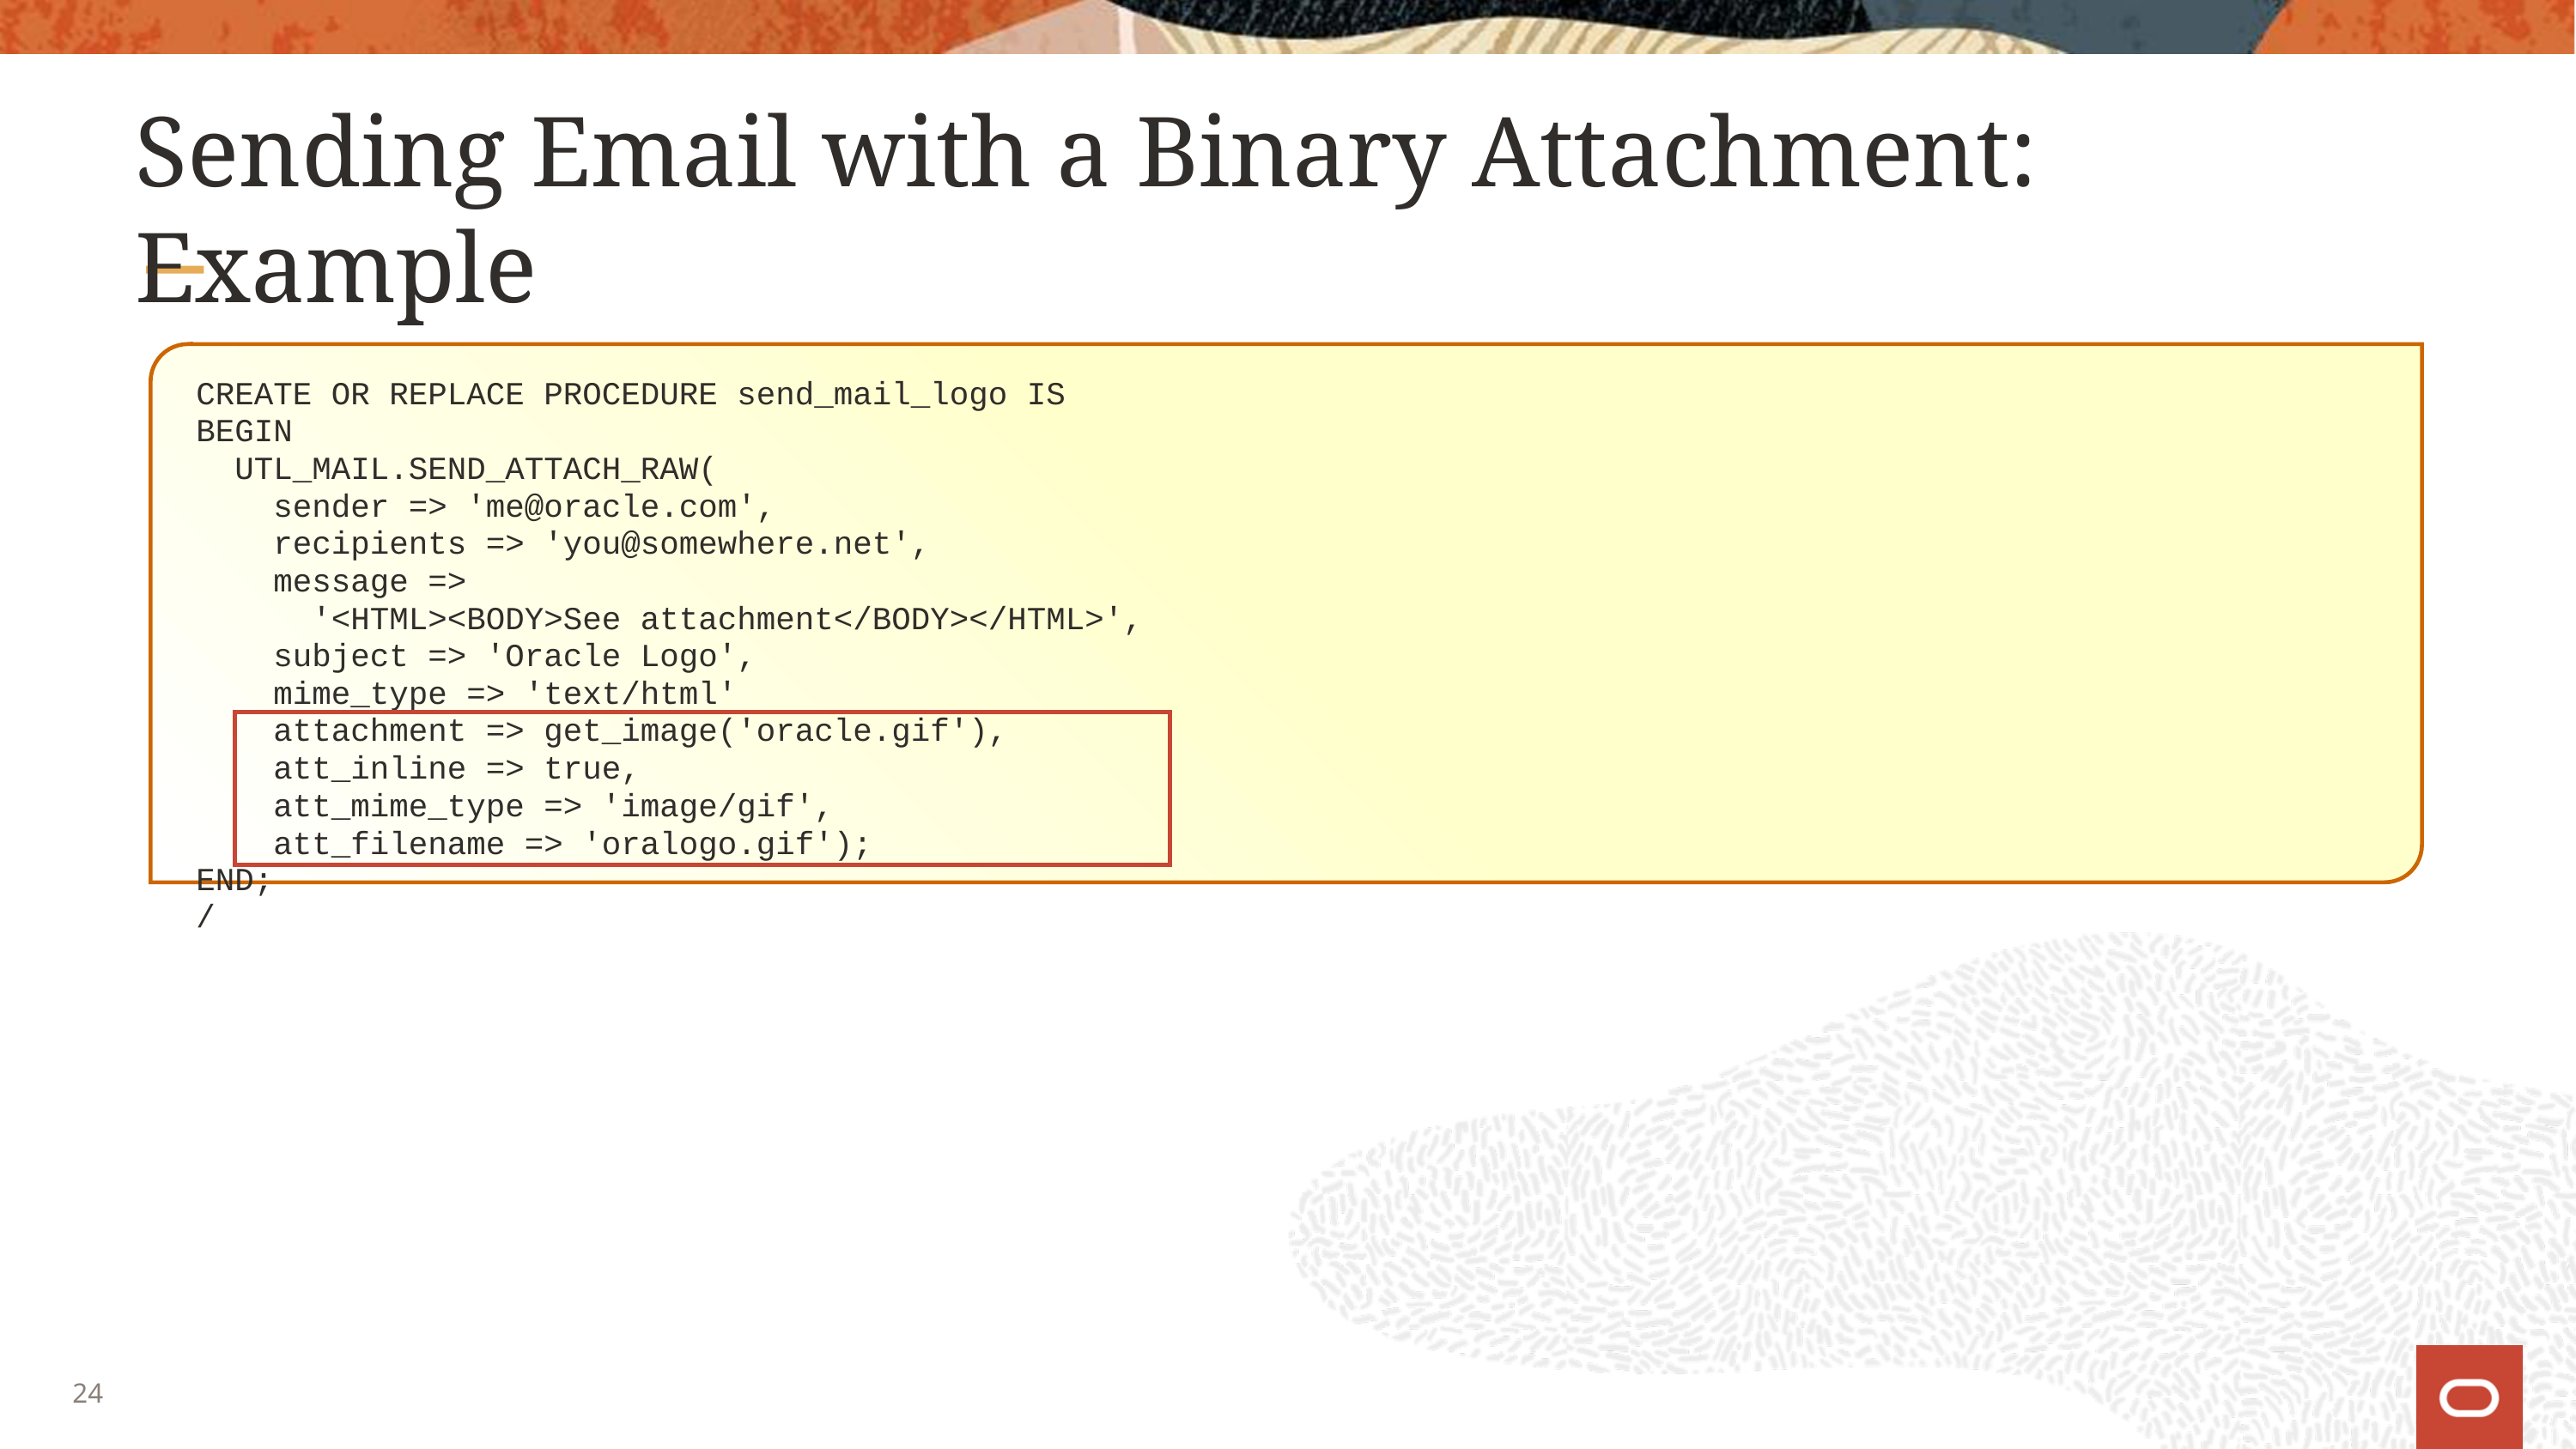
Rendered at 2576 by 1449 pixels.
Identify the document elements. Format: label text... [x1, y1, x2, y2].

picture [0, 0, 2576, 54]
picture [2416, 1345, 2523, 1449]
text_box [234, 712, 1170, 865]
text_box [150, 343, 2422, 882]
title Sending Email with a Binary Attachment: Example [131, 86, 2445, 252]
text_box CREATE OR REPLACE PROCEDURE send_mail_logo IS BEGIN UTL_MAIL.SEND_ATTACH_RAW( sender => 'me@oracle.com', recipients => 'you@somewhere.net', message => '<HTML><BODY>See attachment</BODY></HTML>', subject => 'Oracle Logo', mime_type => 'text/html' attachment => get_image('oracle.gif'), att_inline => true, att_mime_type => 'image/gif', att_filename => 'oralogo.gif'); END; / [176, 364, 2404, 944]
